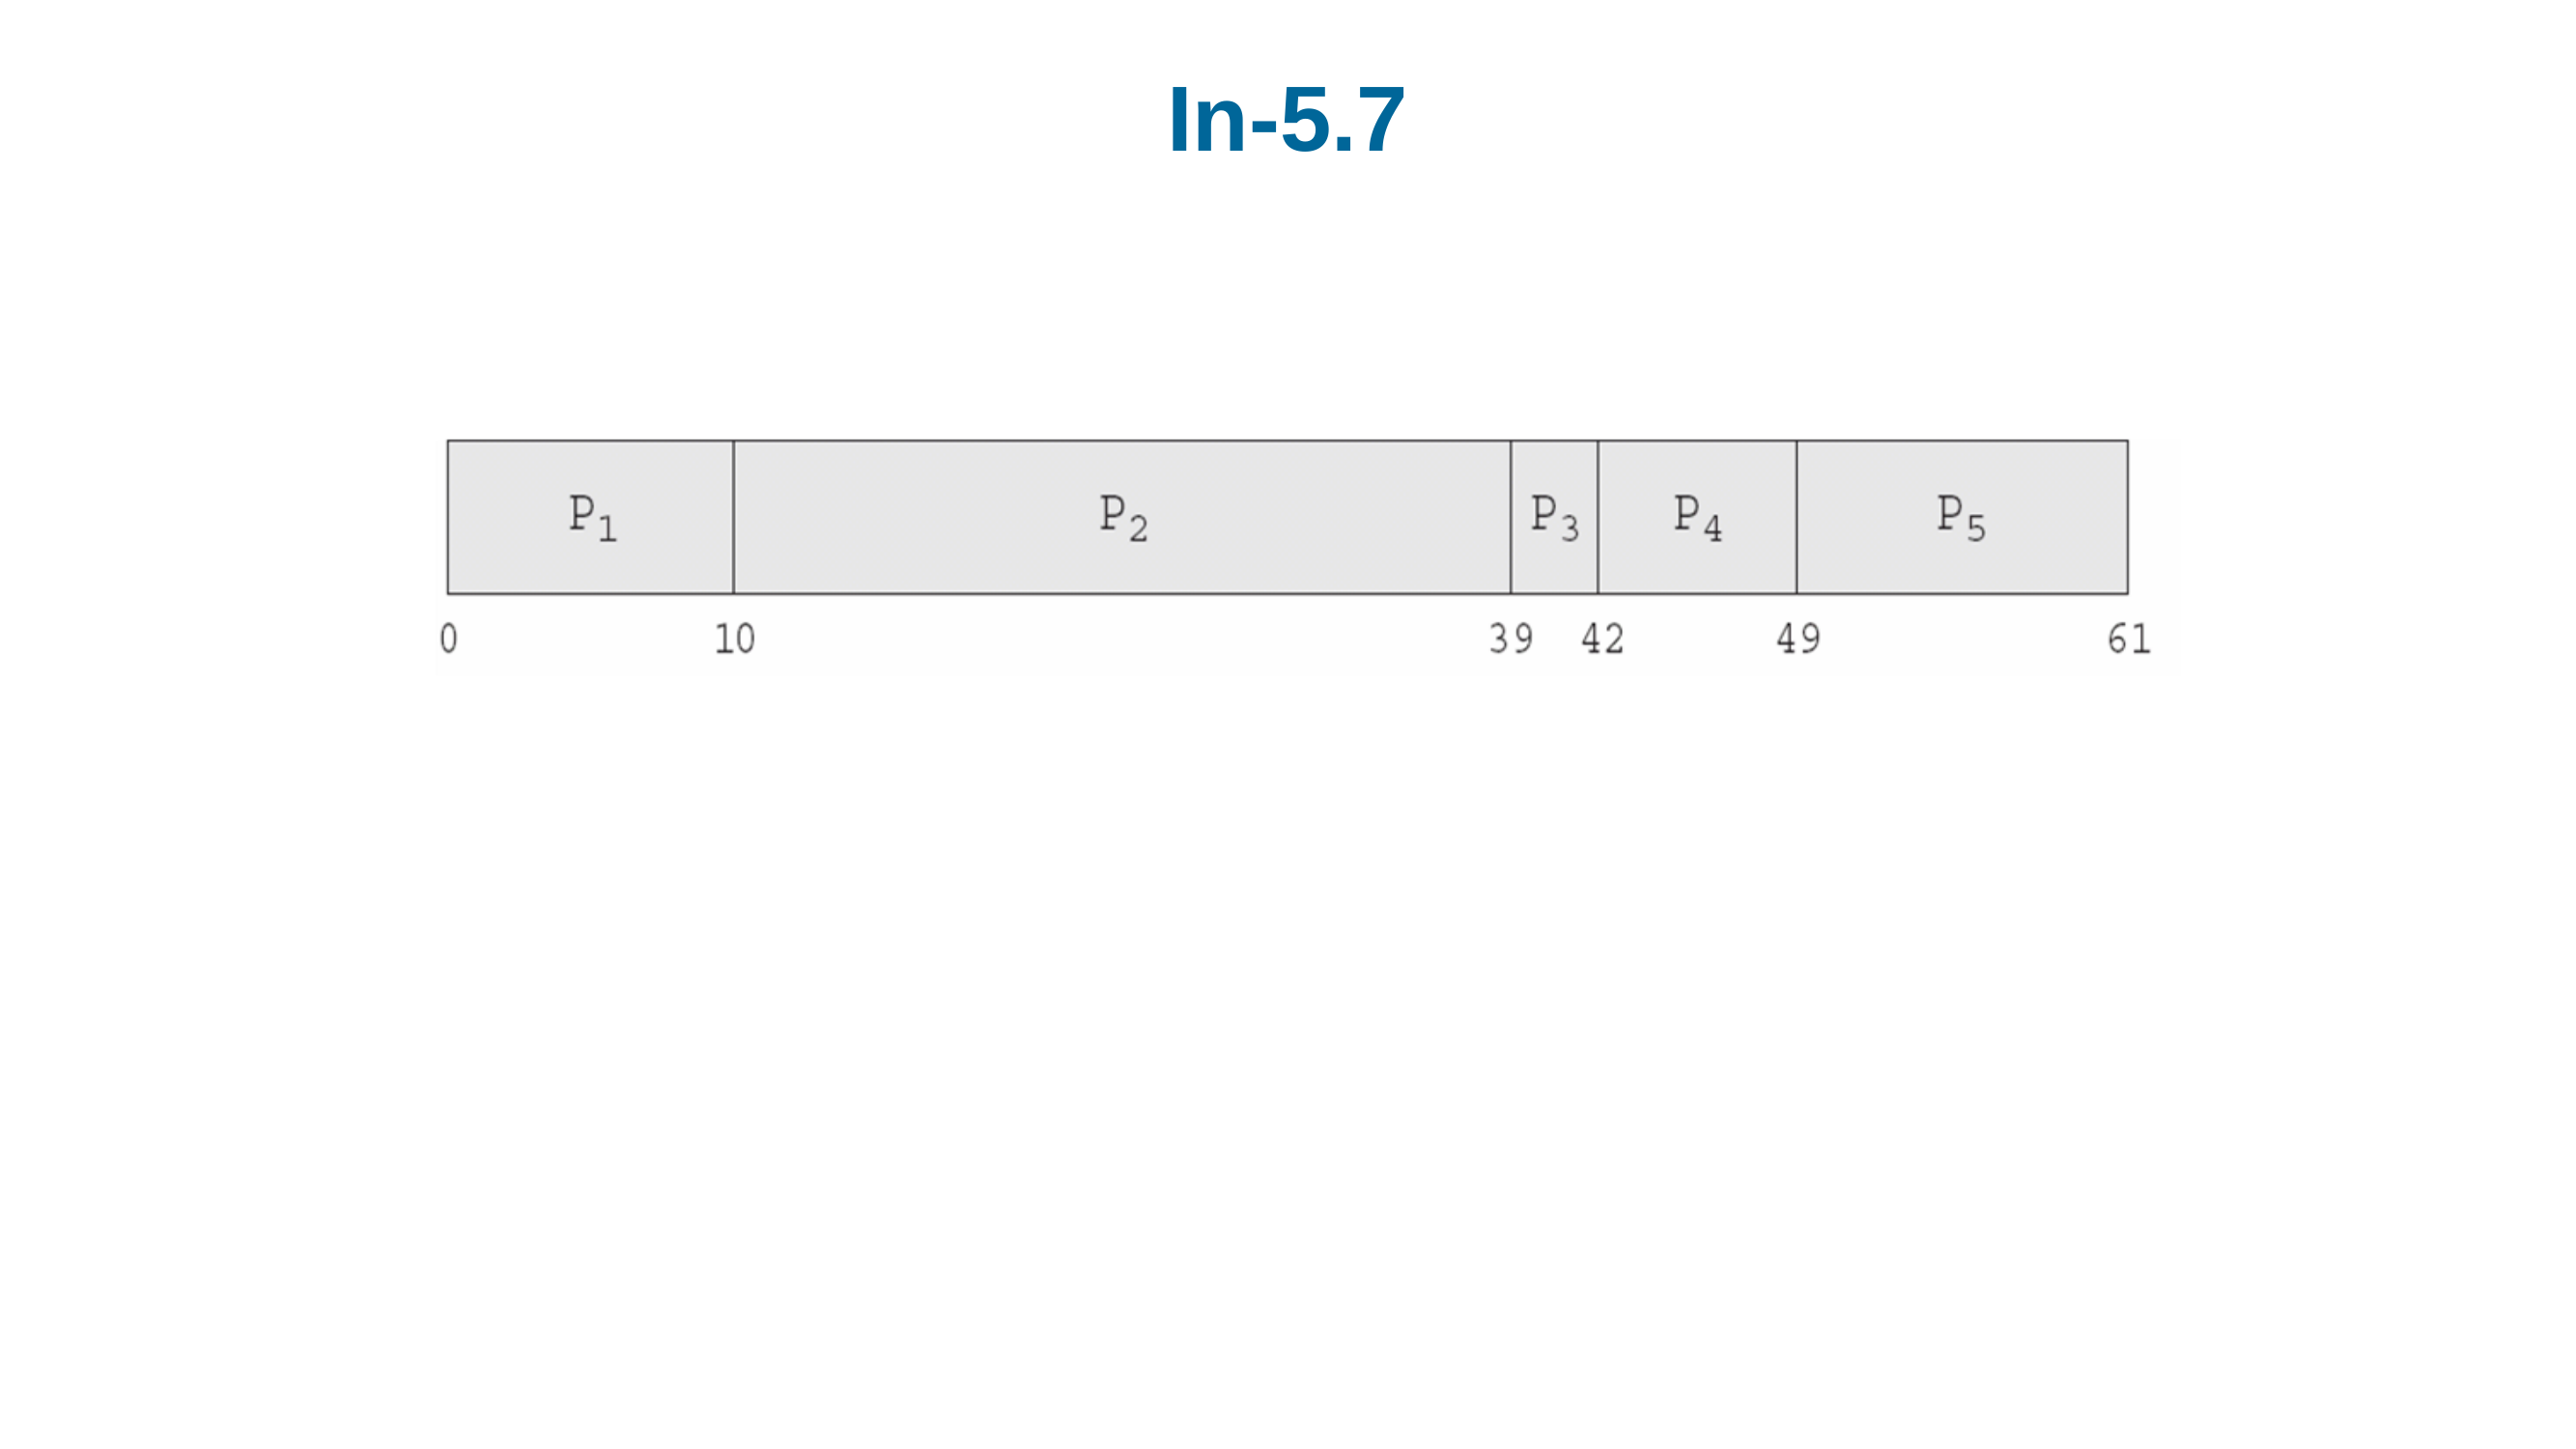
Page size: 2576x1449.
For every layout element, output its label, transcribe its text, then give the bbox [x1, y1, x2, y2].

picture [435, 434, 2182, 678]
title In-5.7 [128, 58, 2448, 181]
